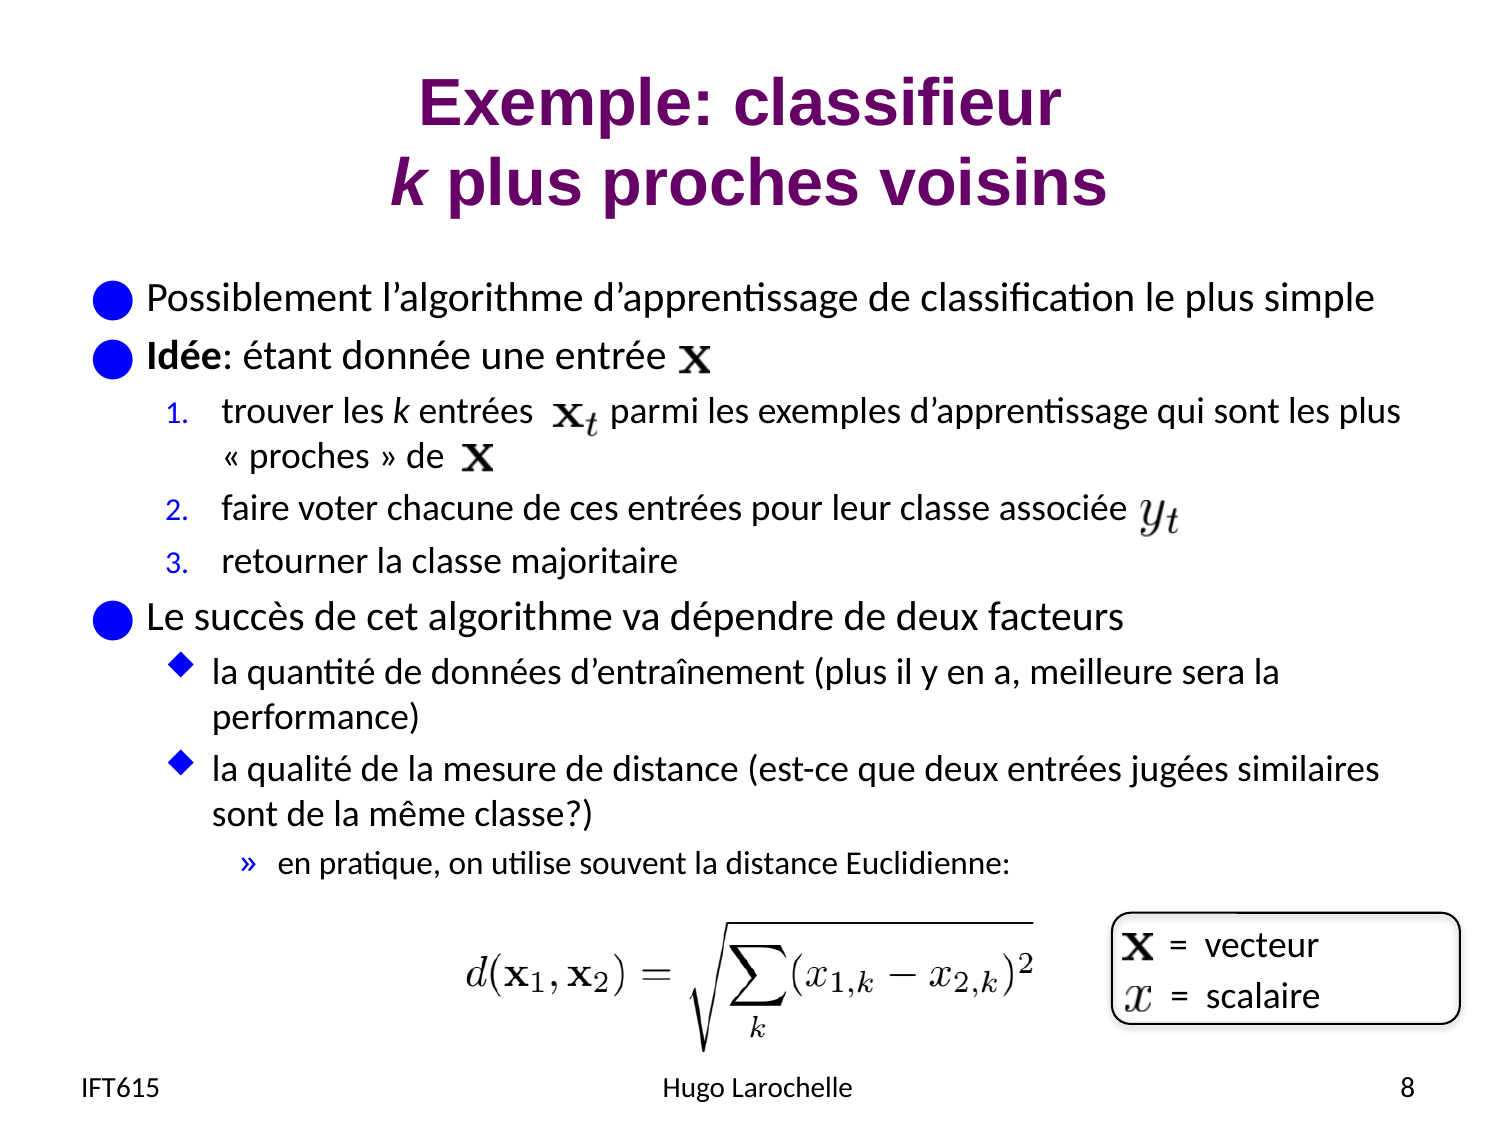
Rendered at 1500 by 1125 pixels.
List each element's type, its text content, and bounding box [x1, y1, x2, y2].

picture [552, 403, 598, 438]
title Exemple: classifieur k plus proches voisins [75, 45, 1425, 233]
footer Hugo Larochelle [520, 1059, 996, 1117]
slide_number IFT615 [66, 1056, 356, 1117]
picture [1121, 933, 1154, 961]
picture [1125, 986, 1152, 1013]
picture [466, 922, 1034, 1052]
picture [461, 444, 494, 472]
list Possiblement l’algorithme d’apprentissage de classification le plus simple Idée: étant donnée une entrée trouver les k entrées parmi les exemples d’apprentissage qui sont les plus « proches » de faire voter chacune de ces entrées pour leur classe associée retourner la classe majoritaire Le succès de cet algorithme va dépendre de deux facteurs la quantité de données d’entraînement (plus il y en a, meilleure sera la performance) la qualité de la mesure de distance (est-ce que deux entrées jugées similaires sont de la même classe?) en pratique, on utilise souvent la distance Euclidienne: [75, 262, 1425, 1005]
picture [1140, 500, 1178, 537]
slide_number 8 [1080, 1056, 1431, 1117]
text_box [1111, 911, 1461, 1025]
picture [678, 346, 711, 374]
